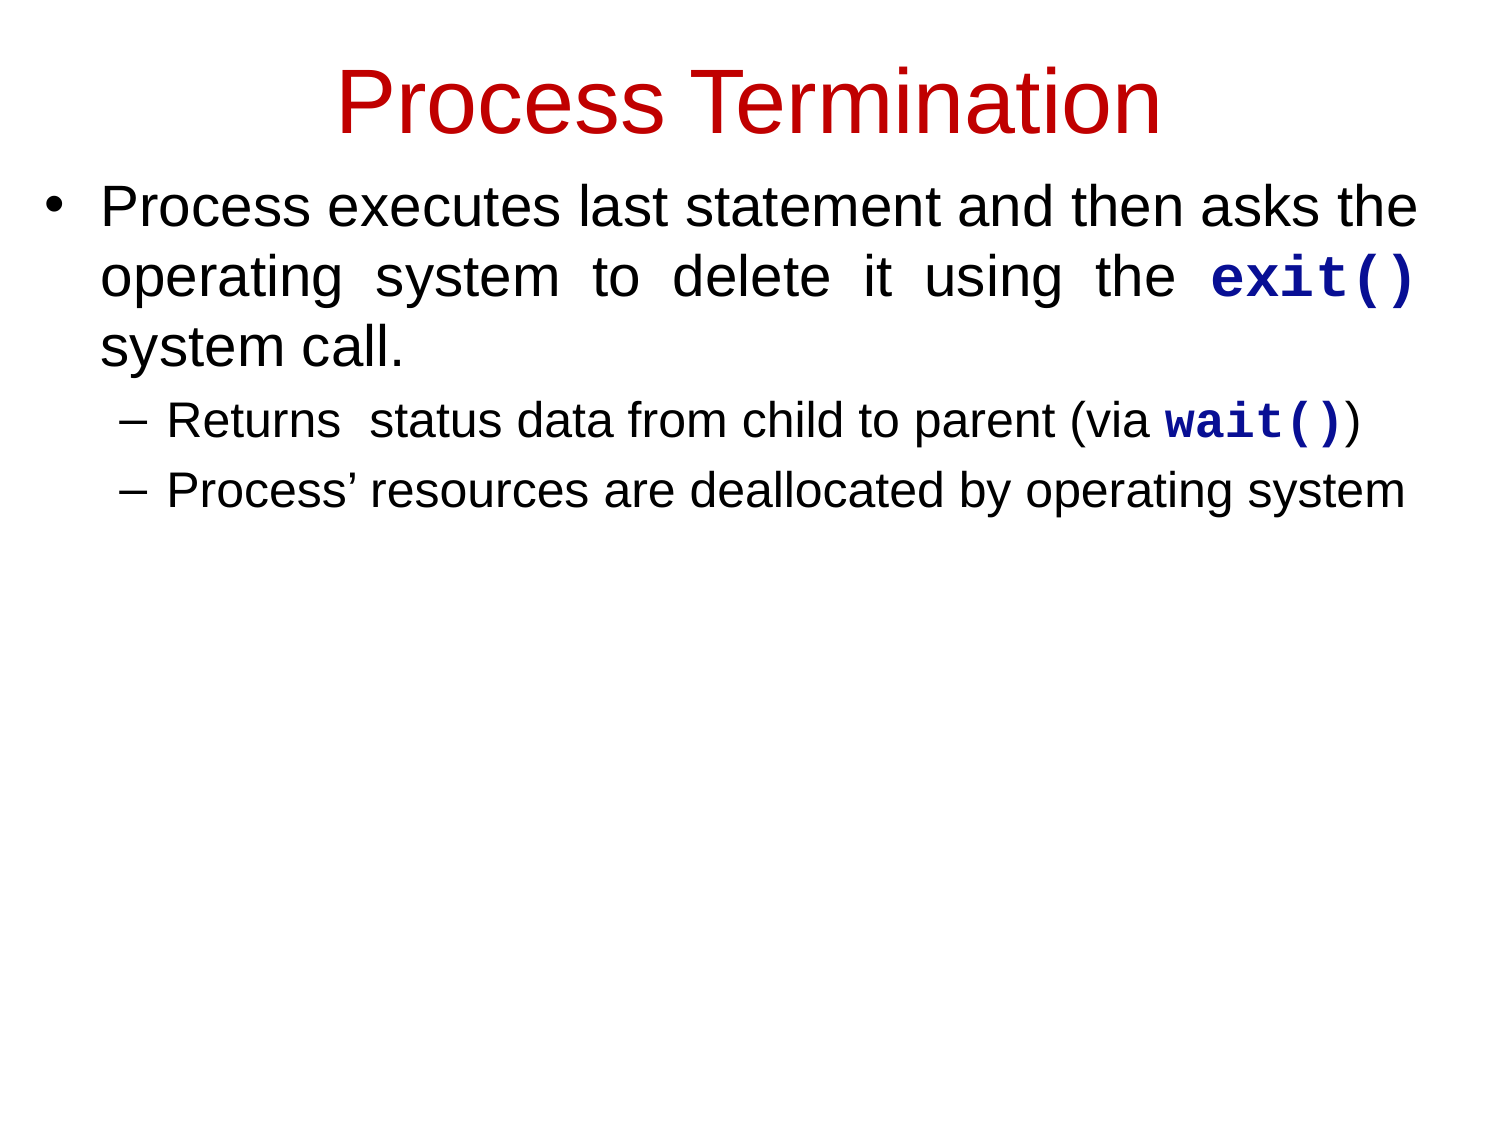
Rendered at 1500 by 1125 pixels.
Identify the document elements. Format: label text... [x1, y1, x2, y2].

title Process Termination [75, 32, 1425, 160]
list Process executes last statement and then asks the operating system to delete it using the exit() system call. Returns status data from child to parent (via wait()) Process’ resources are deallocated by operating system [29, 160, 1436, 1000]
